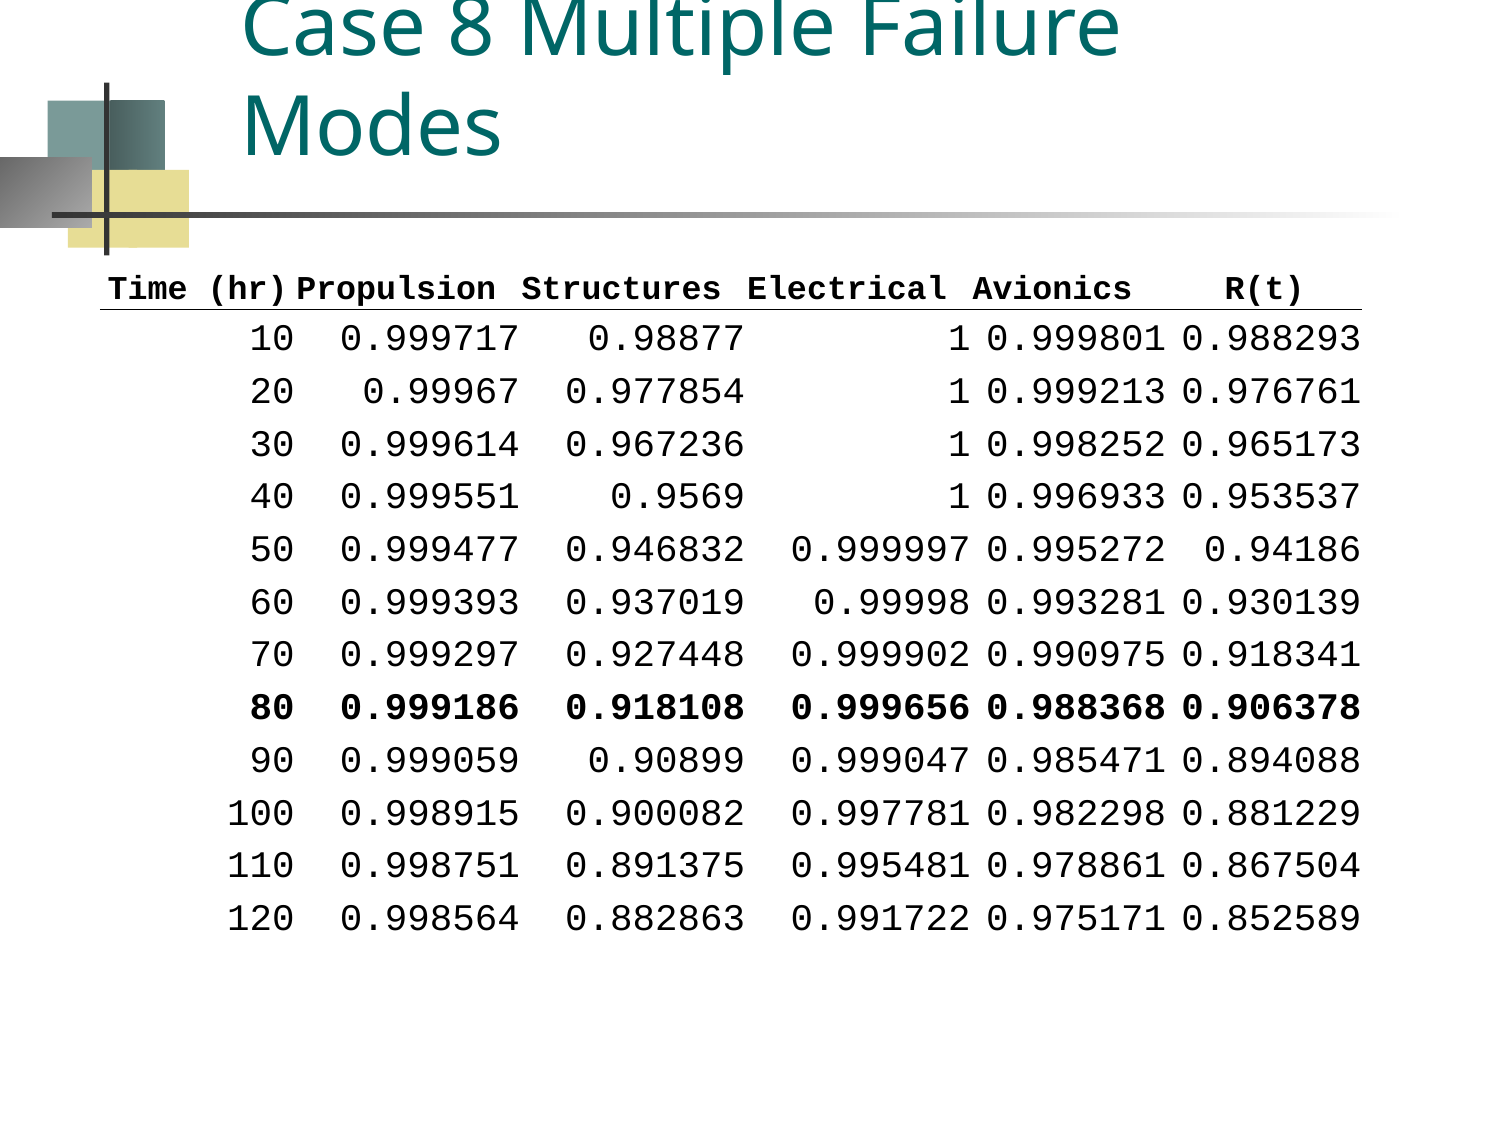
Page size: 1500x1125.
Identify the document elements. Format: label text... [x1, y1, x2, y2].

table_cell 0.9569 [521, 467, 746, 520]
table_cell 0.946832 [521, 520, 746, 573]
table_cell 70 [100, 626, 295, 678]
table_cell 0.988368 [971, 678, 1167, 731]
table_cell 50 [100, 520, 295, 573]
table_header Propulsion [295, 262, 521, 309]
table_cell 0.891375 [521, 836, 746, 889]
table_cell 0.990975 [971, 626, 1167, 678]
table_cell 110 [100, 836, 295, 889]
table_cell 0.967236 [521, 415, 746, 467]
table_cell 0.90899 [521, 731, 746, 784]
table_cell 0.998915 [295, 784, 521, 836]
table_cell 0.881229 [1167, 784, 1362, 836]
table_cell 0.953537 [1167, 467, 1362, 520]
title Case 8 Multiple Failure Modes [225, 50, 1391, 180]
table_cell 0.99998 [746, 573, 971, 626]
table_cell 60 [100, 573, 295, 626]
table_cell 0.997781 [746, 784, 971, 836]
table_cell 0.998564 [295, 889, 521, 942]
table_cell 0.94186 [1167, 520, 1362, 573]
table_cell 1 [746, 415, 971, 467]
table_cell 0.985471 [971, 731, 1167, 784]
table_cell 0.852589 [1167, 889, 1362, 942]
table_cell 0.965173 [1167, 415, 1362, 467]
table_cell 0.99967 [295, 362, 521, 415]
table_cell 0.993281 [971, 573, 1167, 626]
table_cell 0.996933 [971, 467, 1167, 520]
table_cell 0.882863 [521, 889, 746, 942]
table_cell 0.900082 [521, 784, 746, 836]
table_header Avionics [971, 262, 1167, 309]
table_cell 0.976761 [1167, 362, 1362, 415]
table_cell 0.999393 [295, 573, 521, 626]
table_cell 10 [100, 310, 295, 362]
table_cell 0.927448 [521, 626, 746, 678]
table_cell 0.999997 [746, 520, 971, 573]
table_cell 0.999297 [295, 626, 521, 678]
table_cell 0.999477 [295, 520, 521, 573]
table_cell 0.999213 [971, 362, 1167, 415]
table_cell 1 [746, 467, 971, 520]
table_cell 0.999801 [971, 310, 1167, 362]
table_cell 0.982298 [971, 784, 1167, 836]
table_cell 90 [100, 731, 295, 784]
table_cell 0.906378 [1167, 678, 1362, 731]
table_cell 0.918108 [521, 678, 746, 731]
table_cell 0.930139 [1167, 573, 1362, 626]
table_cell 0.995272 [971, 520, 1167, 573]
table_cell 0.937019 [521, 573, 746, 626]
table_header R(t) [1167, 262, 1362, 309]
table_cell 0.999902 [746, 626, 971, 678]
table_cell 0.999047 [746, 731, 971, 784]
table_cell 0.995481 [746, 836, 971, 889]
table_header Electrical [746, 262, 971, 309]
table_cell 40 [100, 467, 295, 520]
table_cell 0.999614 [295, 415, 521, 467]
table_cell 0.999186 [295, 678, 521, 731]
table_cell 120 [100, 889, 295, 942]
table_cell 0.918341 [1167, 626, 1362, 678]
table_cell 0.998751 [295, 836, 521, 889]
table_cell 0.999656 [746, 678, 971, 731]
table_cell 0.999717 [295, 310, 521, 362]
table_cell 0.988293 [1167, 310, 1362, 362]
table_cell 0.991722 [746, 889, 971, 942]
table_cell 0.998252 [971, 415, 1167, 467]
table_cell 0.977854 [521, 362, 746, 415]
table_cell 30 [100, 415, 295, 467]
table_cell 0.999551 [295, 467, 521, 520]
table_header Structures [521, 262, 746, 309]
table_cell 1 [746, 310, 971, 362]
table_cell 0.978861 [971, 836, 1167, 889]
table_cell 0.894088 [1167, 731, 1362, 784]
table_cell 80 [100, 678, 295, 731]
table_cell 0.867504 [1167, 836, 1362, 889]
table_cell 0.975171 [971, 889, 1167, 942]
table_cell 1 [746, 362, 971, 415]
table_cell 0.999059 [295, 731, 521, 784]
table_cell 0.98877 [521, 310, 746, 362]
table_cell 100 [100, 784, 295, 836]
table_cell 20 [100, 362, 295, 415]
table_header Time (hr) [100, 262, 295, 309]
